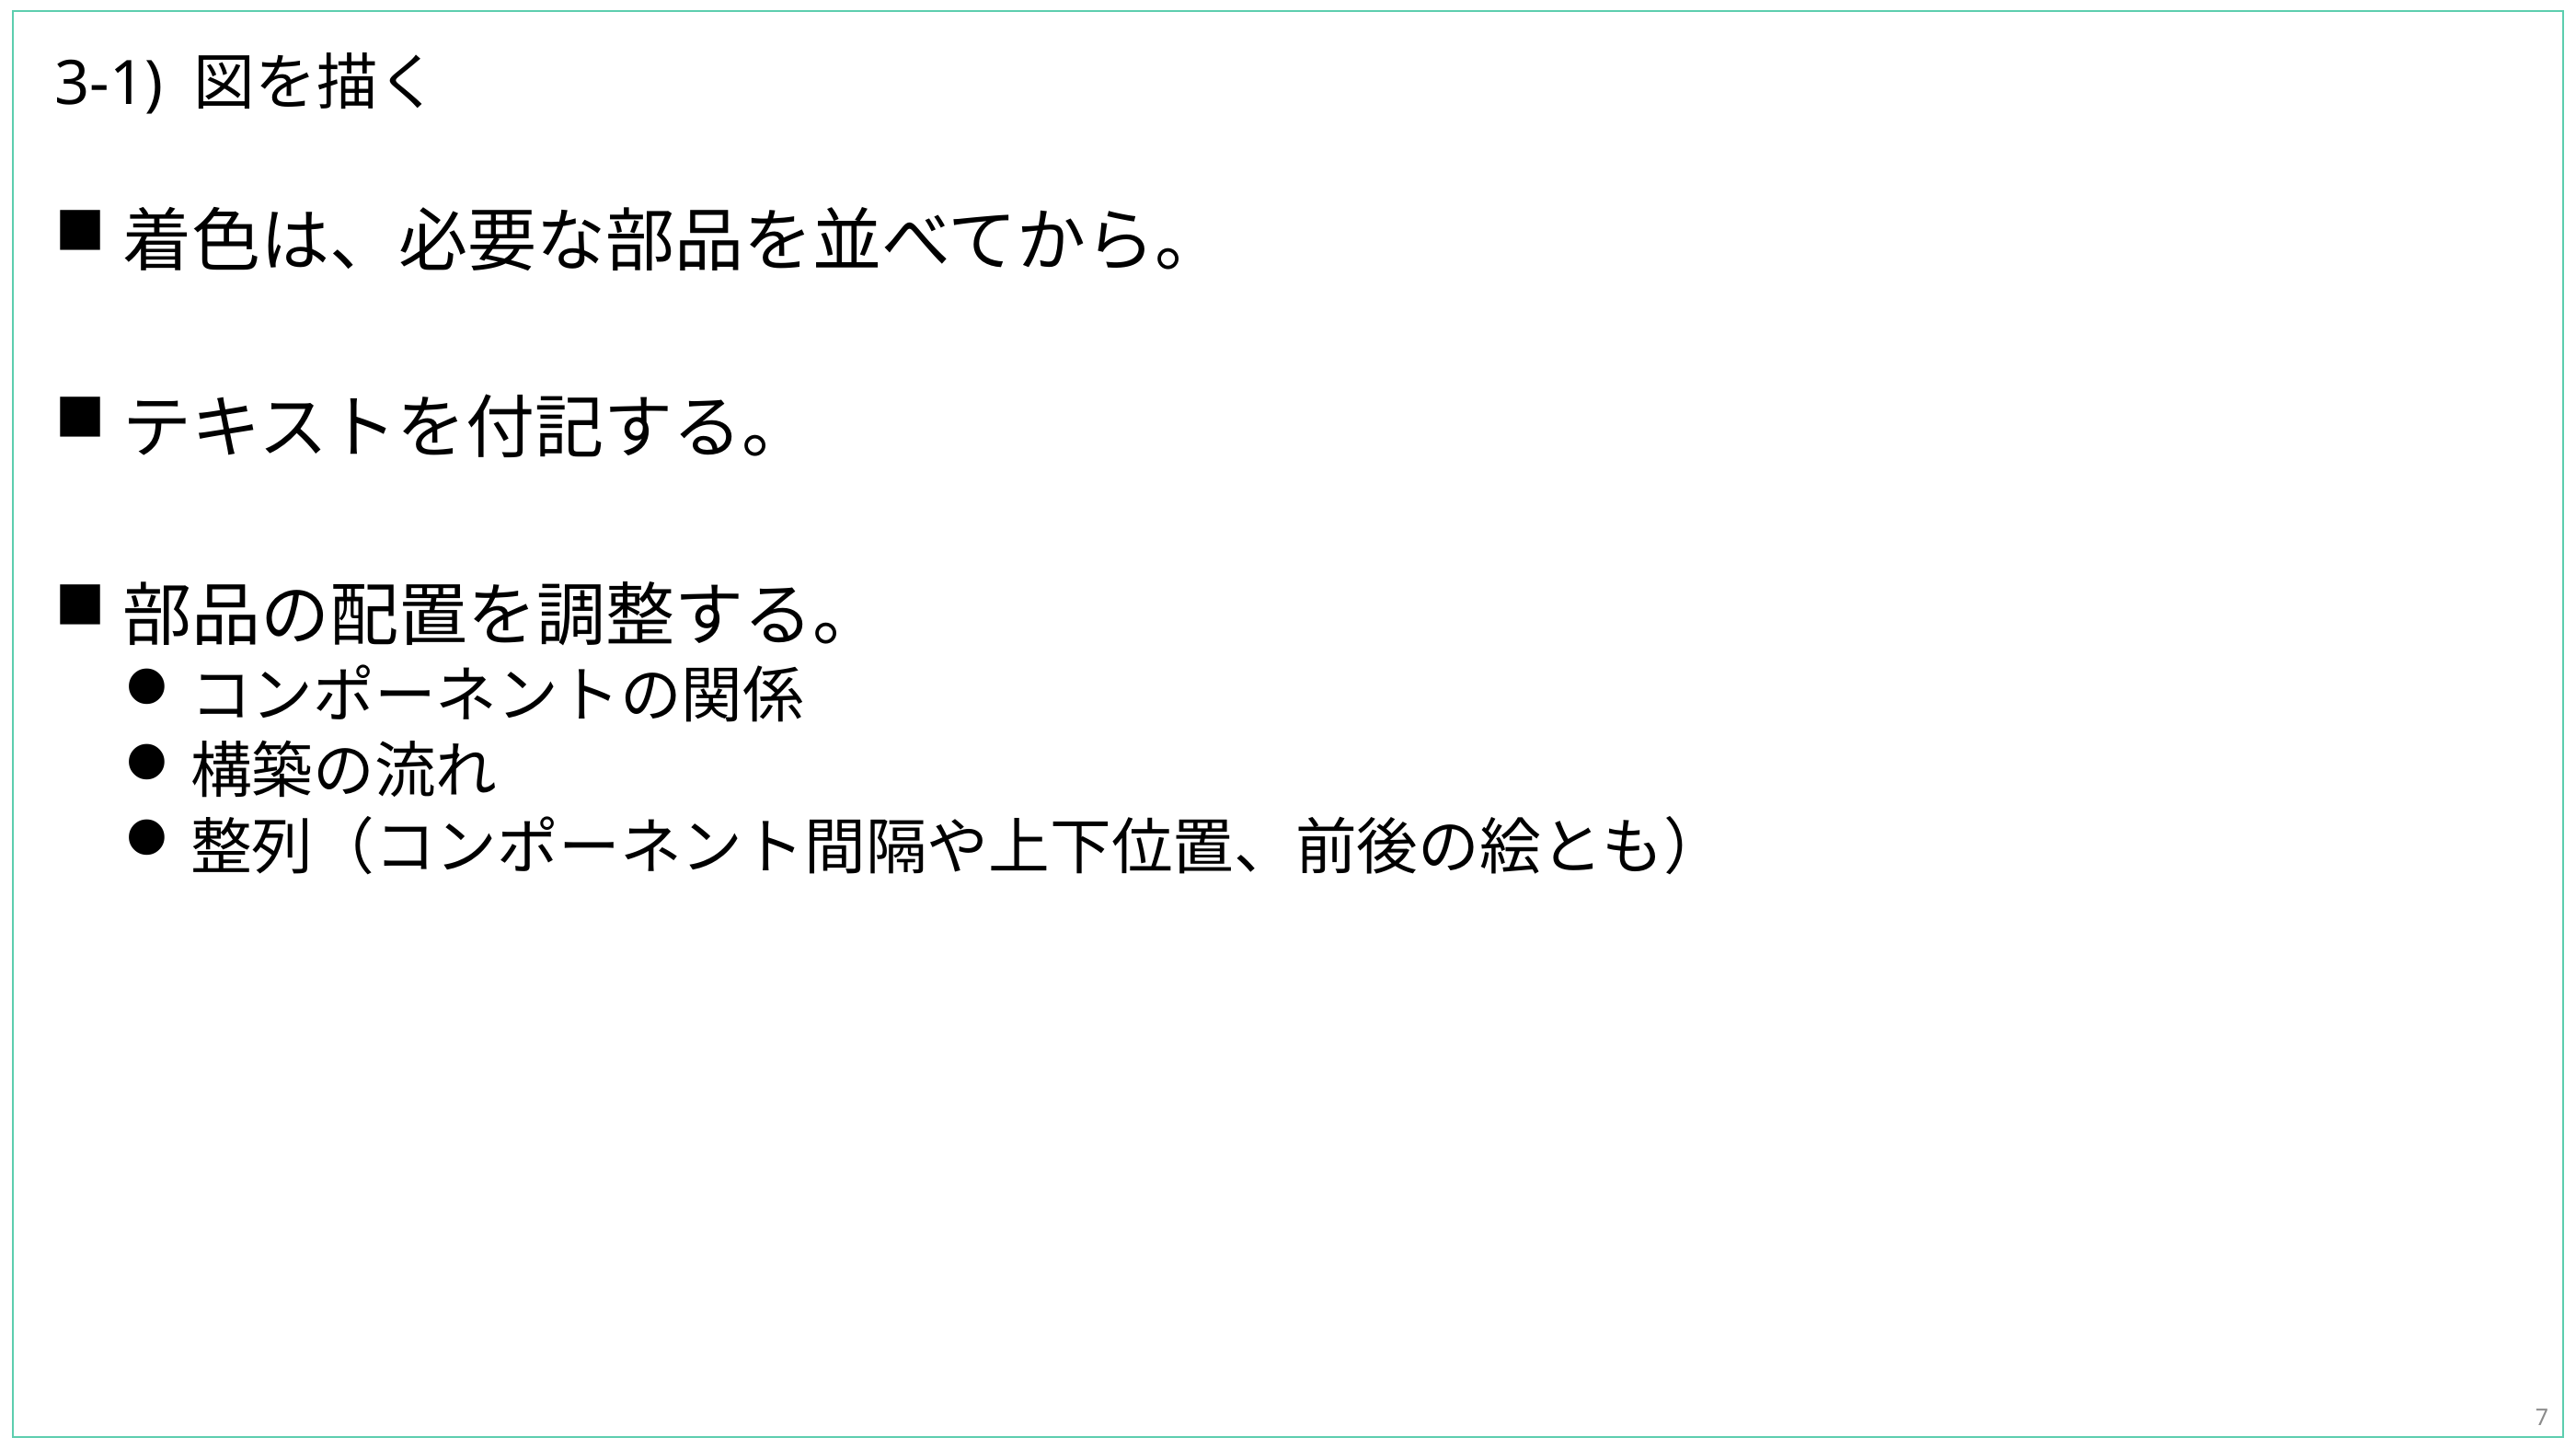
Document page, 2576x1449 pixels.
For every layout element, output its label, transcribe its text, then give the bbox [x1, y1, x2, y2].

slide_number 7 [2492, 1399, 2563, 1438]
list 着色は、必要な部品を並べてから。 テキストを付記する。 部品の配置を調整する。 コンポーネントの関係 構築の流れ 整列（コンポーネント間隔や上下位置、前後の絵とも） [40, 198, 2535, 1371]
title 3-1) 図を描く [40, 34, 2535, 136]
